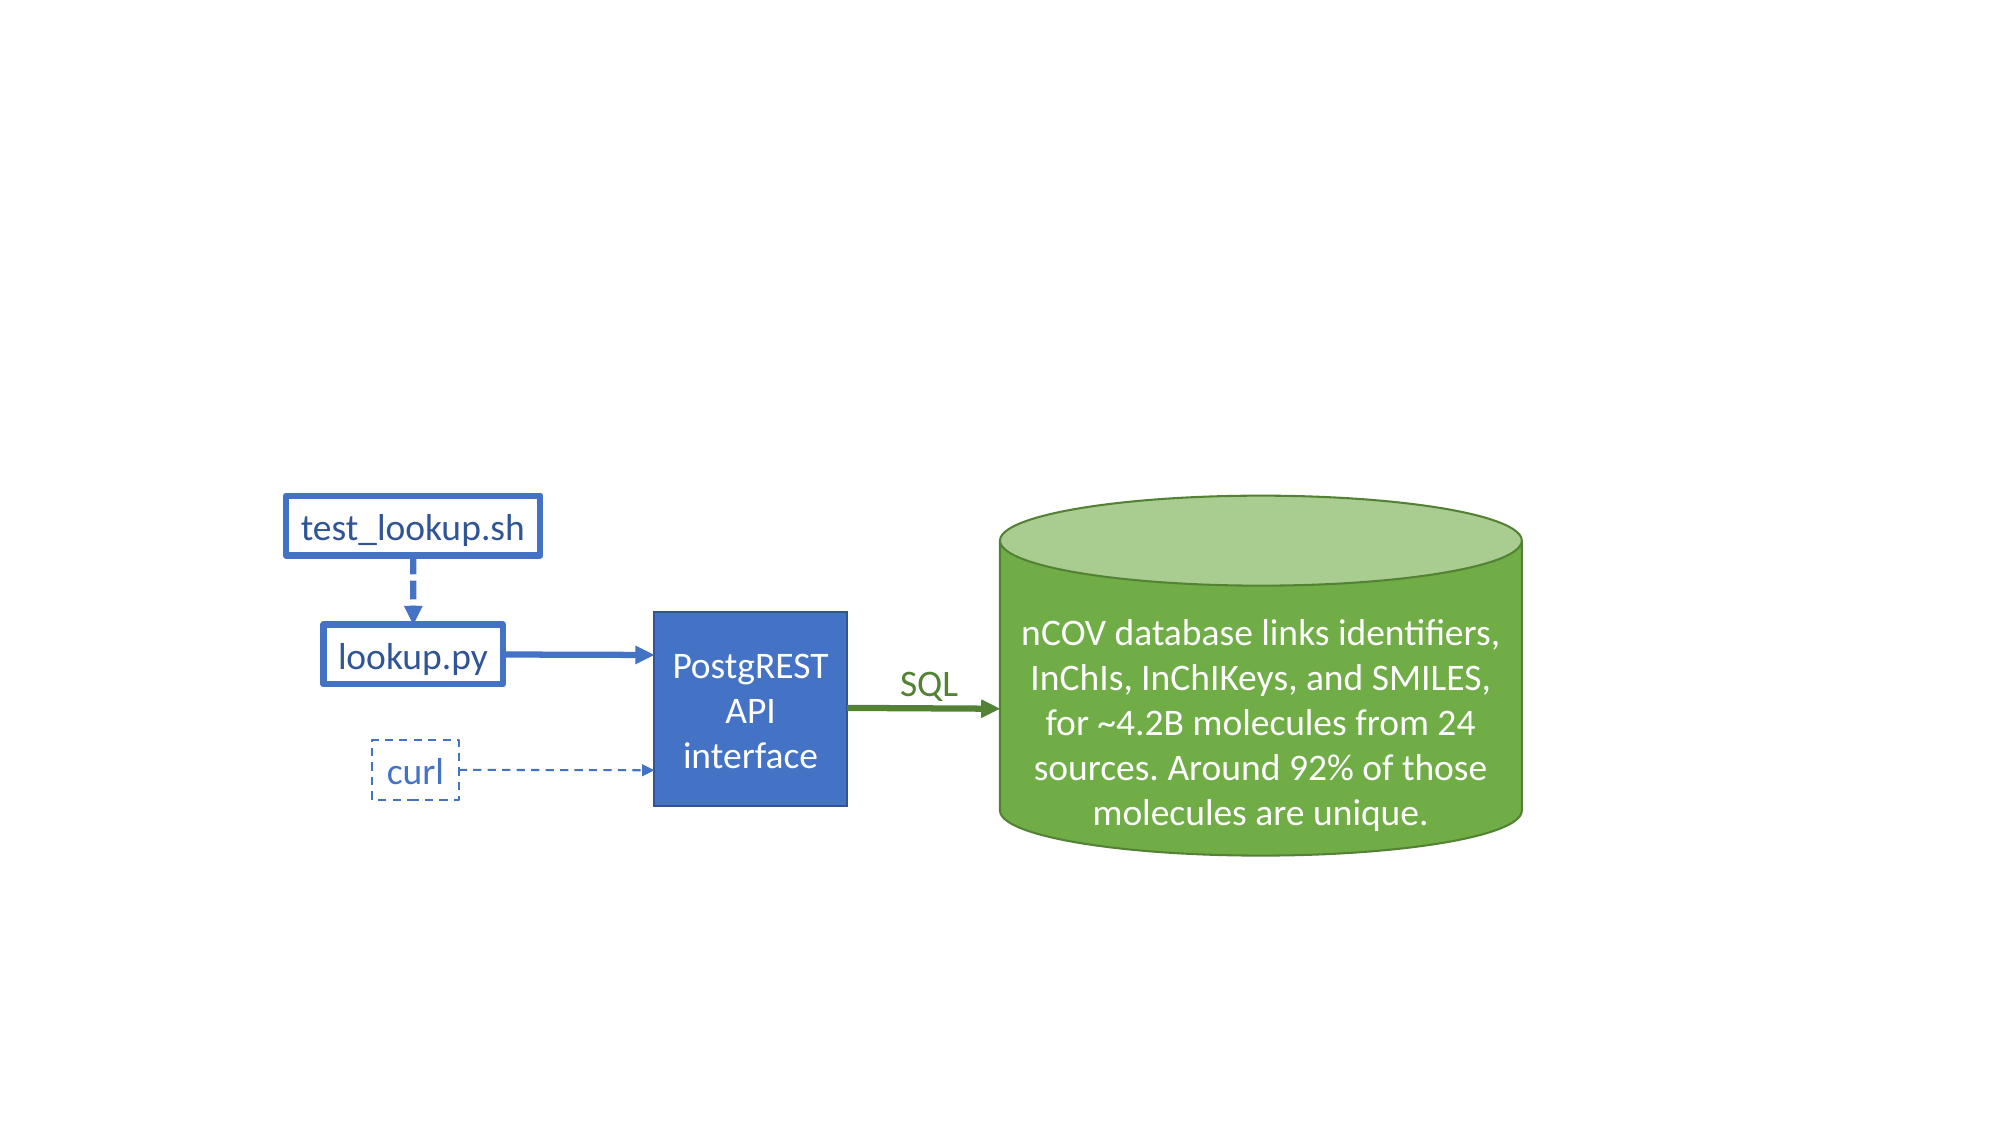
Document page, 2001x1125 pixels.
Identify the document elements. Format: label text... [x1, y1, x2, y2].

text_box nCOV database links identifiers, InChIs, InChIKeys, and SMILES, for ~4.2B molecules from 24 sources. Around 92% of those molecules are unique. [998, 494, 1523, 857]
text_box curl [372, 739, 459, 800]
text_box lookup.py [323, 624, 504, 685]
text_box PostgREST API interface [653, 611, 848, 807]
text_box test_lookup.sh [286, 495, 541, 556]
text_box SQL [885, 651, 974, 707]
